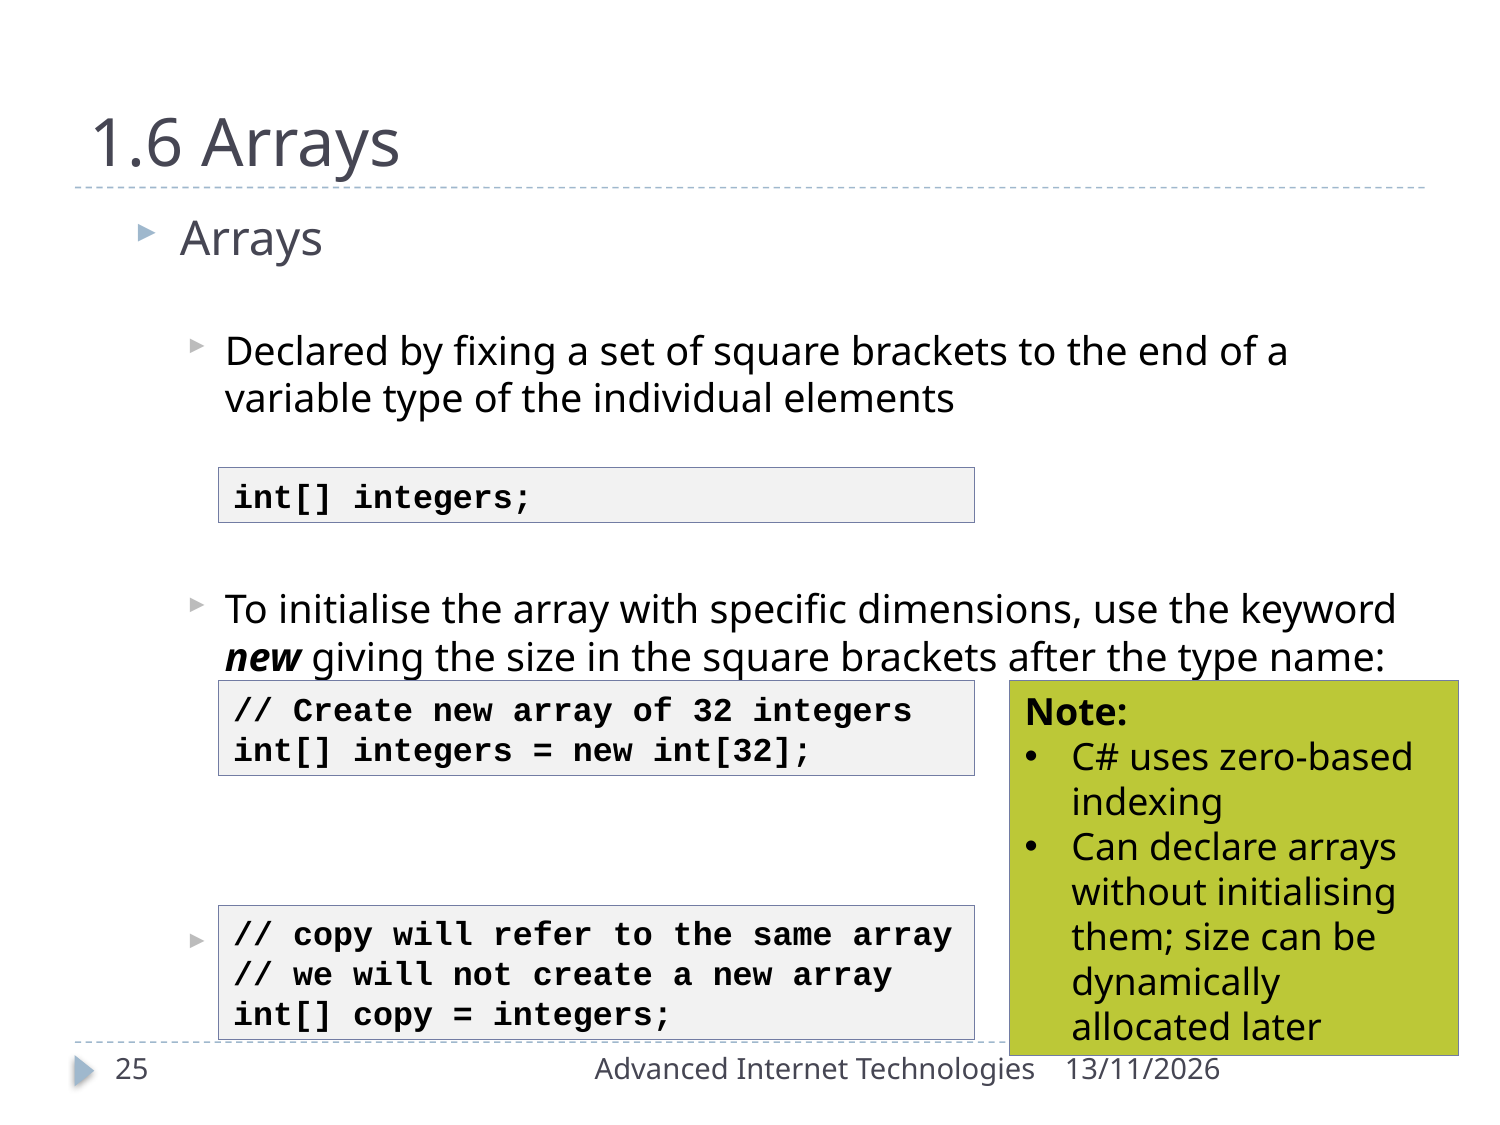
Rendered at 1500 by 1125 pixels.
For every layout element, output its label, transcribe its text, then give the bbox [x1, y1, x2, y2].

footer Advanced Internet Technologies [475, 1042, 1051, 1103]
slide_number 25 [100, 1042, 426, 1103]
title 1.6 Arrays [75, 24, 1425, 188]
text_box // Create new array of 32 integers int[] integers = new int[32]; [218, 680, 975, 776]
text_box Note: C# uses zero-based indexing Can declare arrays without initialising them; size can be dynamically allocated later [1009, 680, 1459, 1056]
text_box // copy will refer to the same array // we will not create a new array int[] copy = integers; [218, 905, 975, 1040]
list Arrays Declared by fixing a set of square brackets to the end of a variable type of the individual elements To initialise the array with specific dimensions, use the keyword new giving the size in the square brackets after the type name: All arrays are reference types [75, 200, 1425, 1010]
text_box int[] integers; [218, 467, 975, 523]
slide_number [1051, 1056, 1426, 1103]
